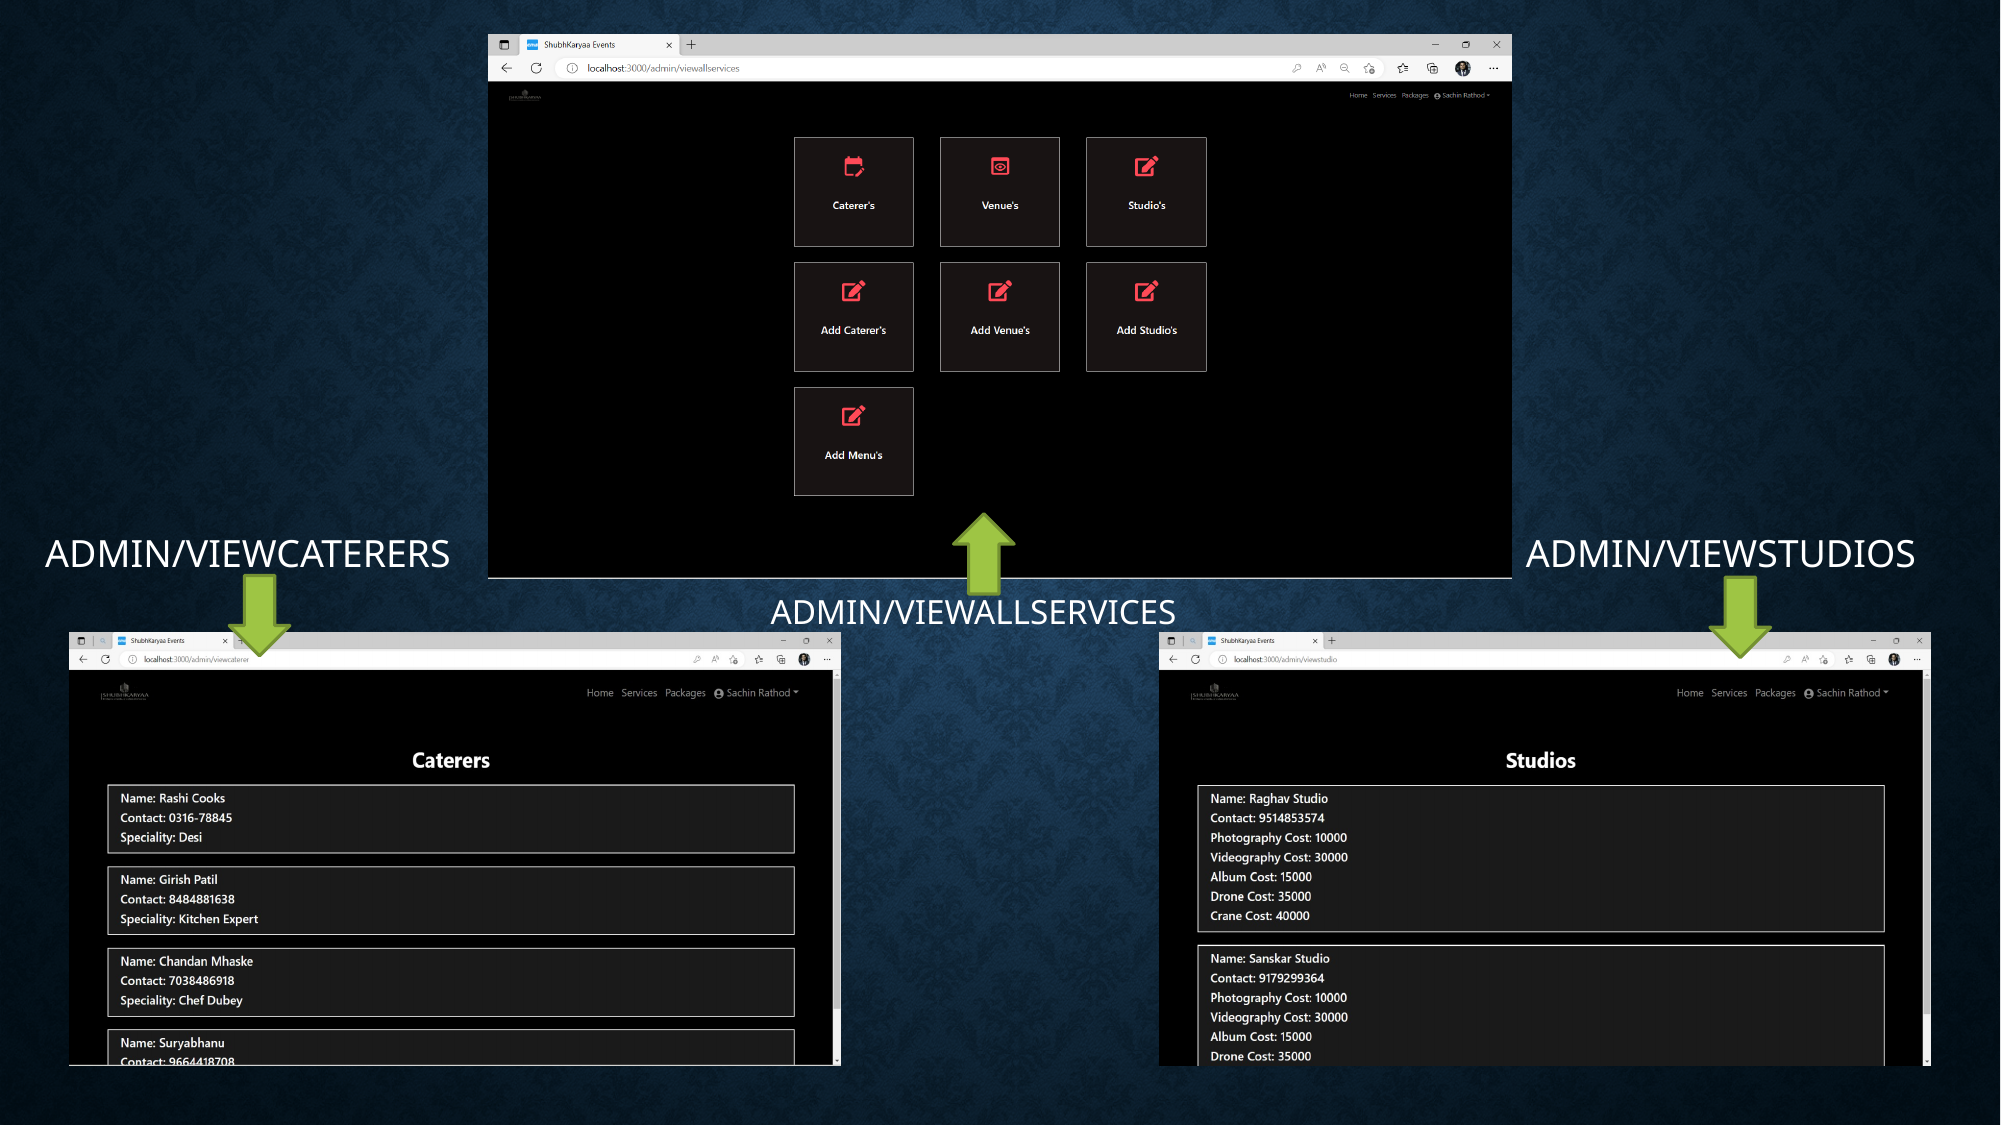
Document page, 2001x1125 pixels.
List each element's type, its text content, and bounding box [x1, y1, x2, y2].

picture [1158, 631, 1931, 1067]
text_box [1708, 575, 1773, 630]
picture [68, 631, 841, 1067]
text_box ADMIN/VIEWSTUDIOS [1518, 523, 2000, 583]
text_box ADMIN/VIEWCATERERS [30, 523, 482, 583]
text_box [227, 573, 292, 630]
picture [488, 33, 1512, 580]
text_box ADMIN/VIEWALLSERVICES [755, 592, 1476, 639]
text_box [967, 592, 1001, 596]
